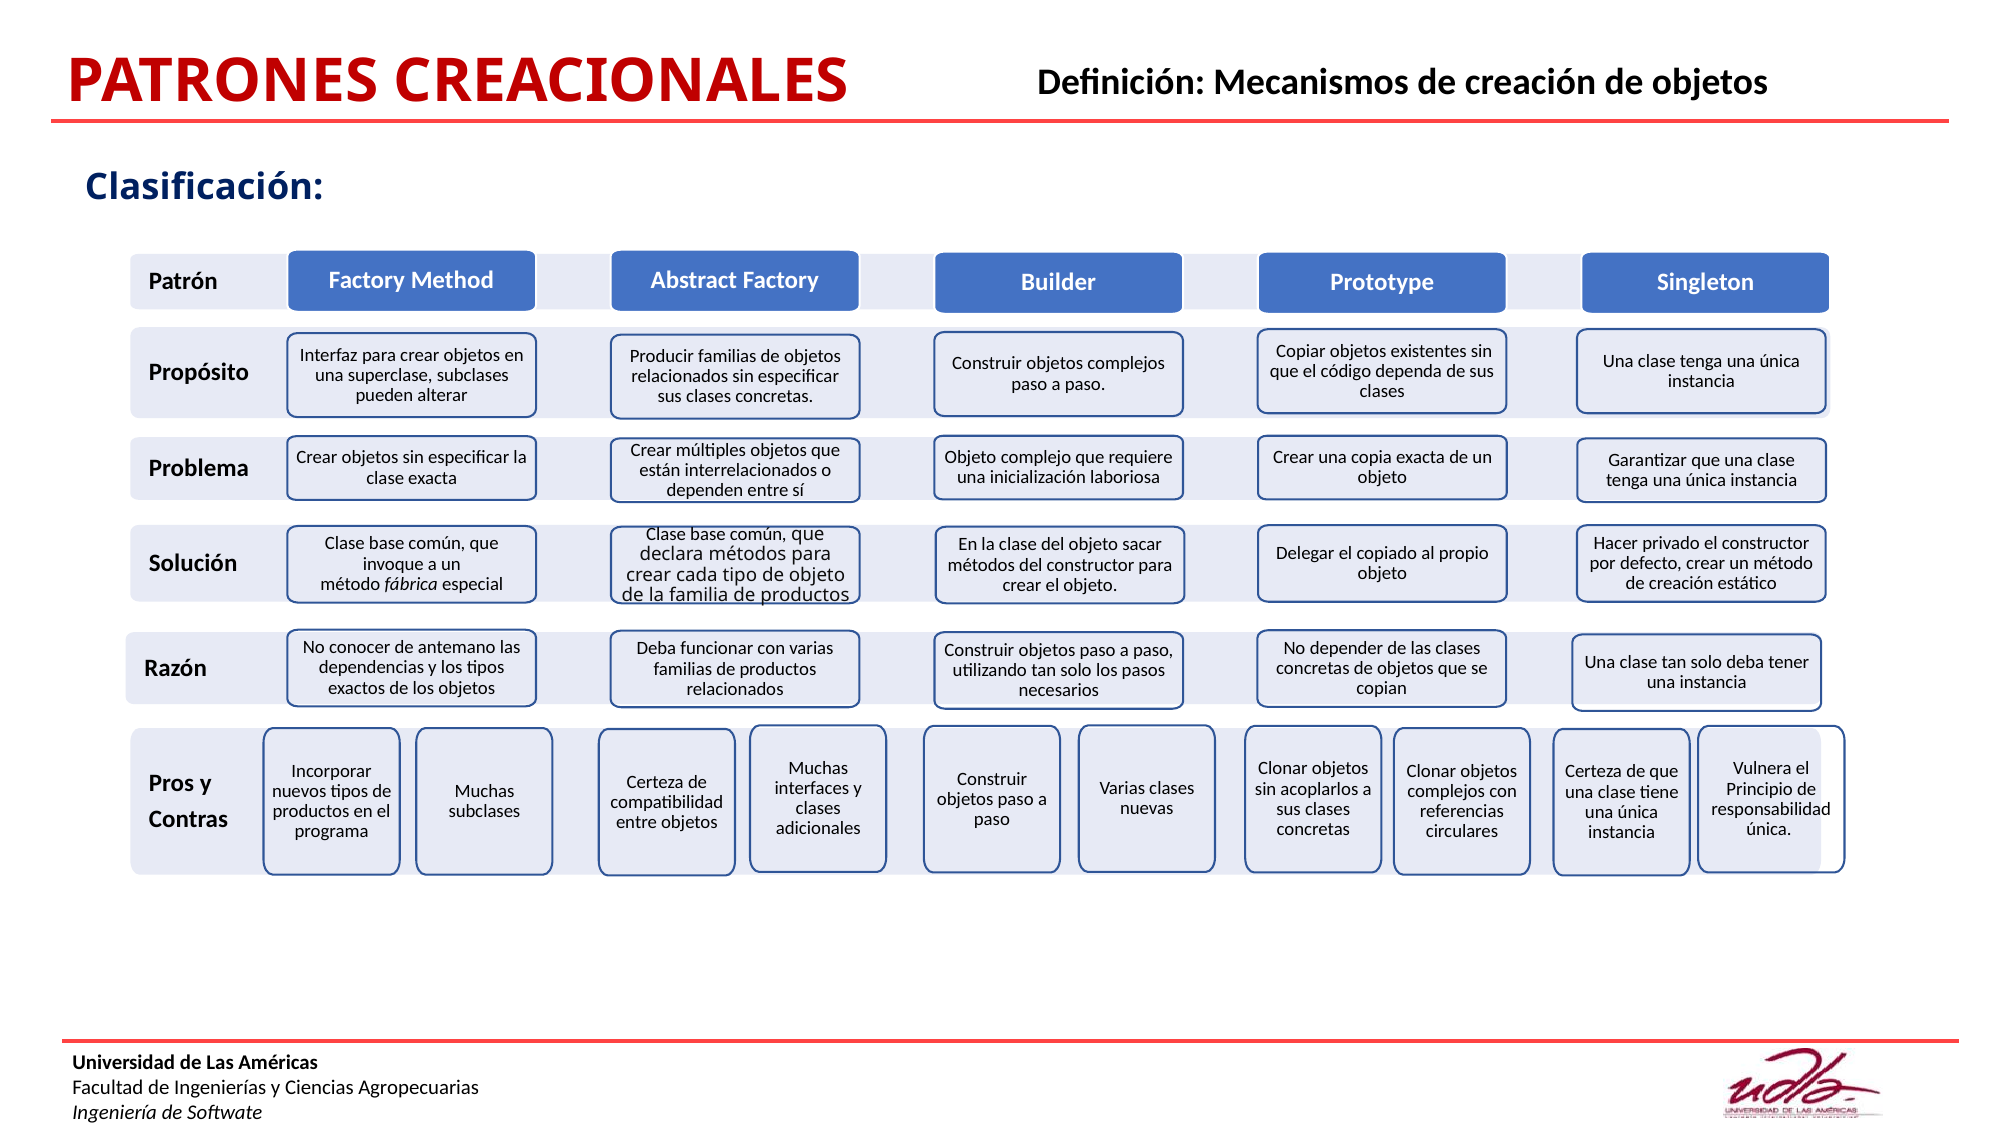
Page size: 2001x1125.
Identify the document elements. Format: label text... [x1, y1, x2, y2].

title PATRONES CREACIONALES [51, 0, 1105, 119]
text_box Clasificación: [69, 141, 372, 215]
picture [1723, 1048, 1883, 1118]
text_box Universidad de Las Américas Facultad de Ingenierías y Ciencias Agropecuarias Ingeniería de Softwate [57, 1041, 1112, 1125]
text_box Definición: Mecanismos de creación de objetos [903, 54, 1904, 110]
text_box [125, 249, 1845, 876]
